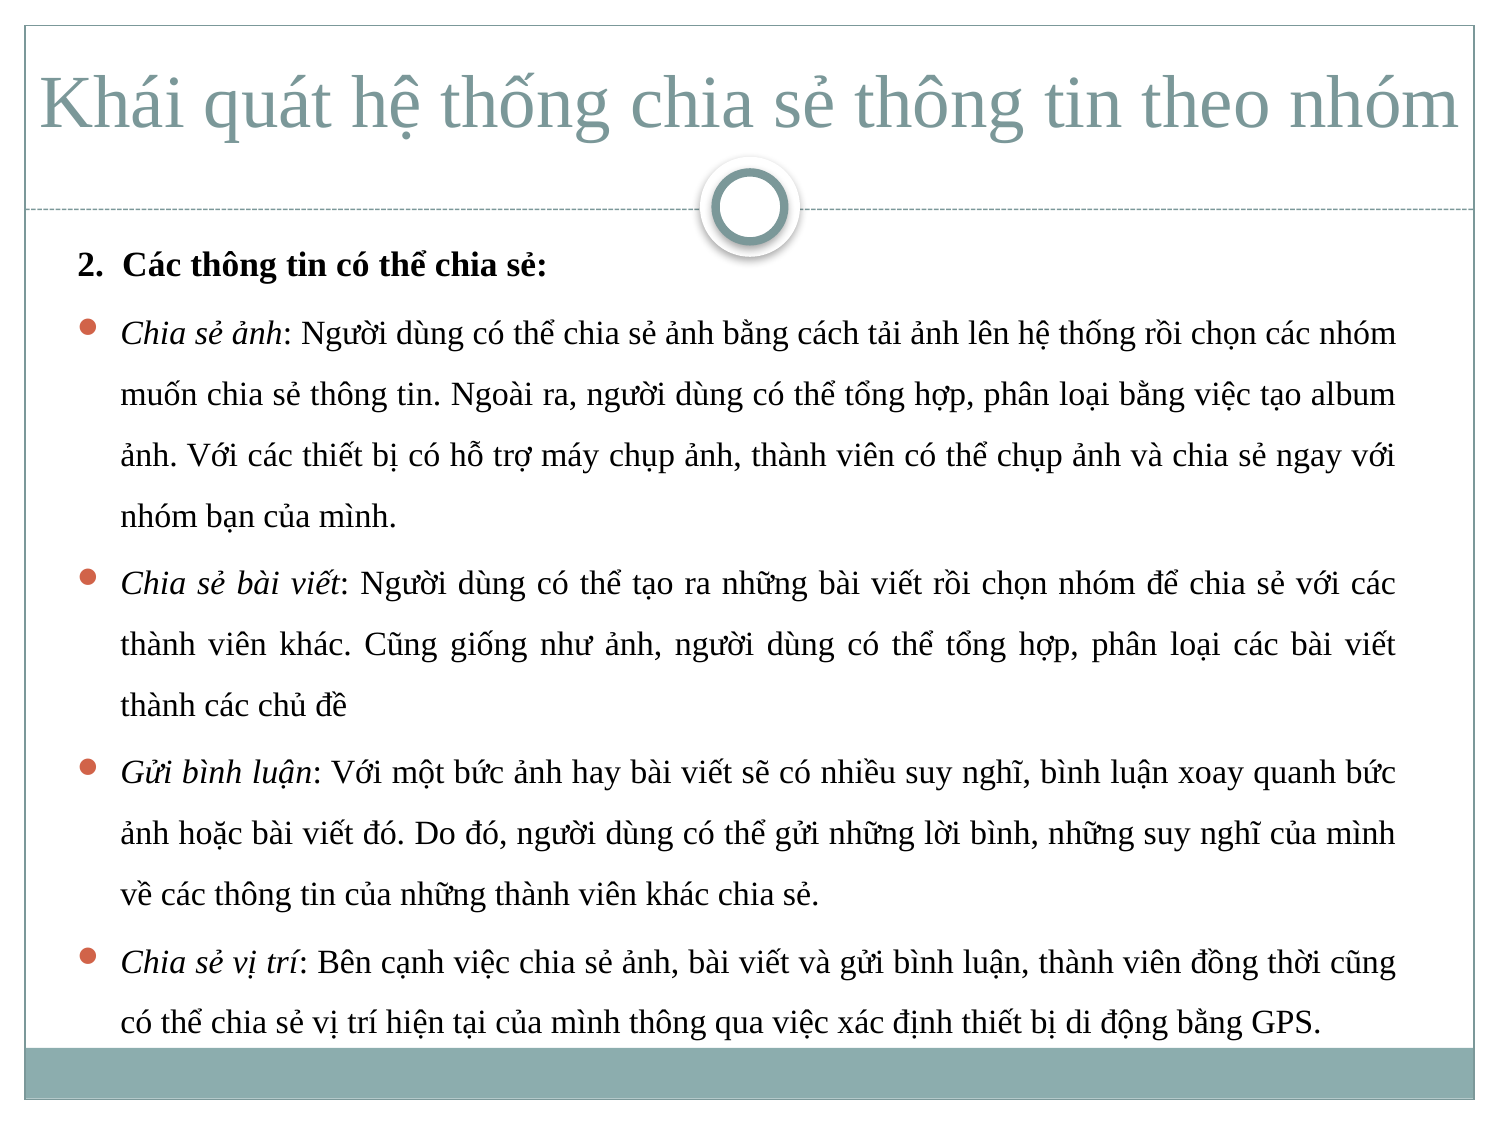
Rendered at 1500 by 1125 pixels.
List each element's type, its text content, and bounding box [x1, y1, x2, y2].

title Khái quát hệ thống chia sẻ thông tin theo nhóm [0, 37, 1500, 150]
list 2. Các thông tin có thể chia sẻ: Chia sẻ ảnh: Người dùng có thể chia sẻ ảnh bằng cách tải ảnh lên hệ thống rồi chọn các nhóm muốn chia sẻ thông tin. Ngoài ra, người dùng có thể tổng hợp, phân loại bằng việc tạo album ảnh. Với các thiết bị có hỗ trợ máy chụp ảnh, thành viên có thể chụp ảnh và chia sẻ ngay với nhóm bạn của mình. Chia sẻ bài viết: Người dùng có thể tạo ra những bài viết rồi chọn nhóm để chia sẻ với các thành viên khác. Cũng giống như ảnh, người dùng có thể tổng hợp, phân loại các bài viết thành các chủ đề Gửi bình luận: Với một bức ảnh hay bài viết sẽ có nhiều suy nghĩ, bình luận xoay quanh bức ảnh hoặc bài viết đó. Do đó, người dùng có thể gửi những lời bình, những suy nghĩ của mình về các thông tin của những thành viên khác chia sẻ. Chia sẻ vị trí: Bên cạnh việc chia sẻ ảnh, bài viết và gửi bình luận, thành viên đồng thời cũng có thể chia sẻ vị trí hiện tại của mình thông qua việc xác định thiết bị di động bằng GPS. [62, 212, 1413, 1113]
